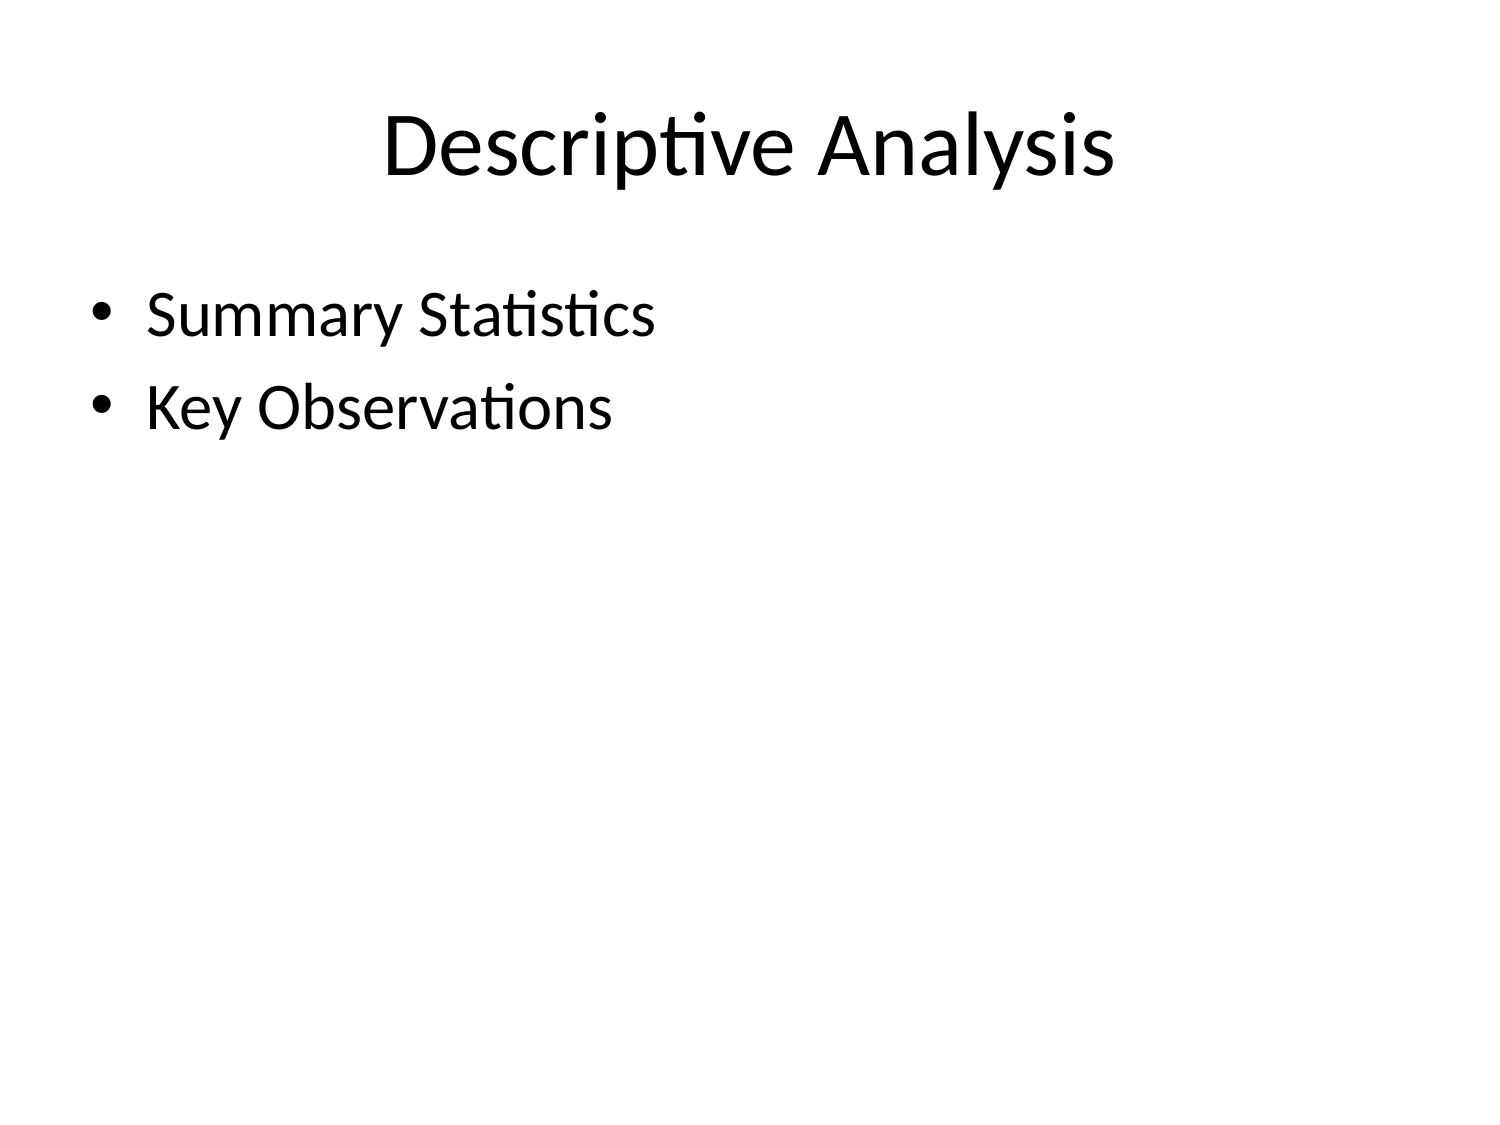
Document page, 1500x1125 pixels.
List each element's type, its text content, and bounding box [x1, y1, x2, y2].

title Descriptive Analysis [75, 45, 1425, 233]
list Summary Statistics Key Observations [75, 262, 1425, 1005]
